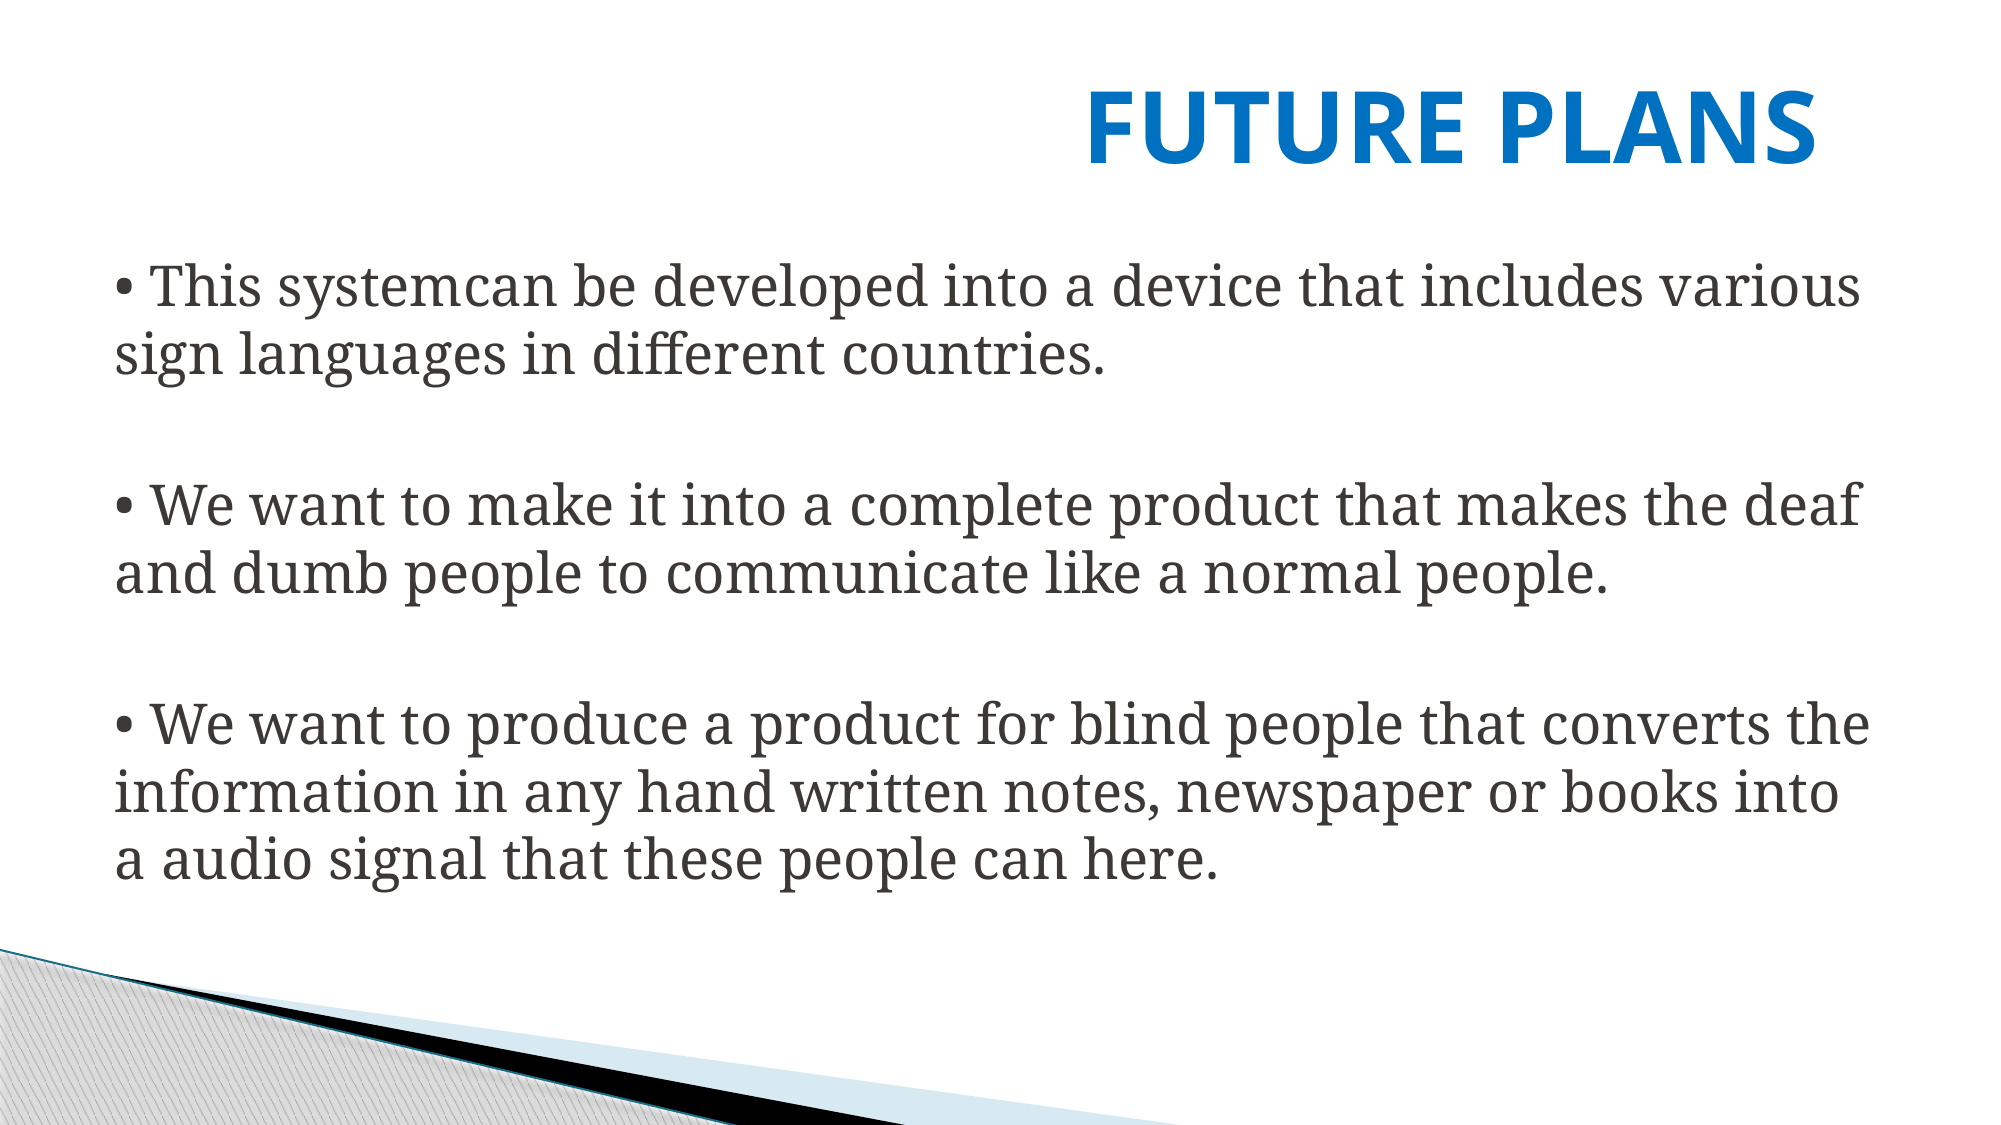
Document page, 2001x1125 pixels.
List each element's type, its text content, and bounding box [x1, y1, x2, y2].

title FUTURE PLANS [600, 29, 1962, 218]
list • This systemcan be developed into a device that includes various sign languages in different countries. • We want to make it into a complete product that makes the deaf and dumb people to communicate like a normal people. • We want to produce a product for blind people that converts the information in any hand written notes, newspaper or books into a audio signal that these people can here. [99, 243, 1900, 986]
